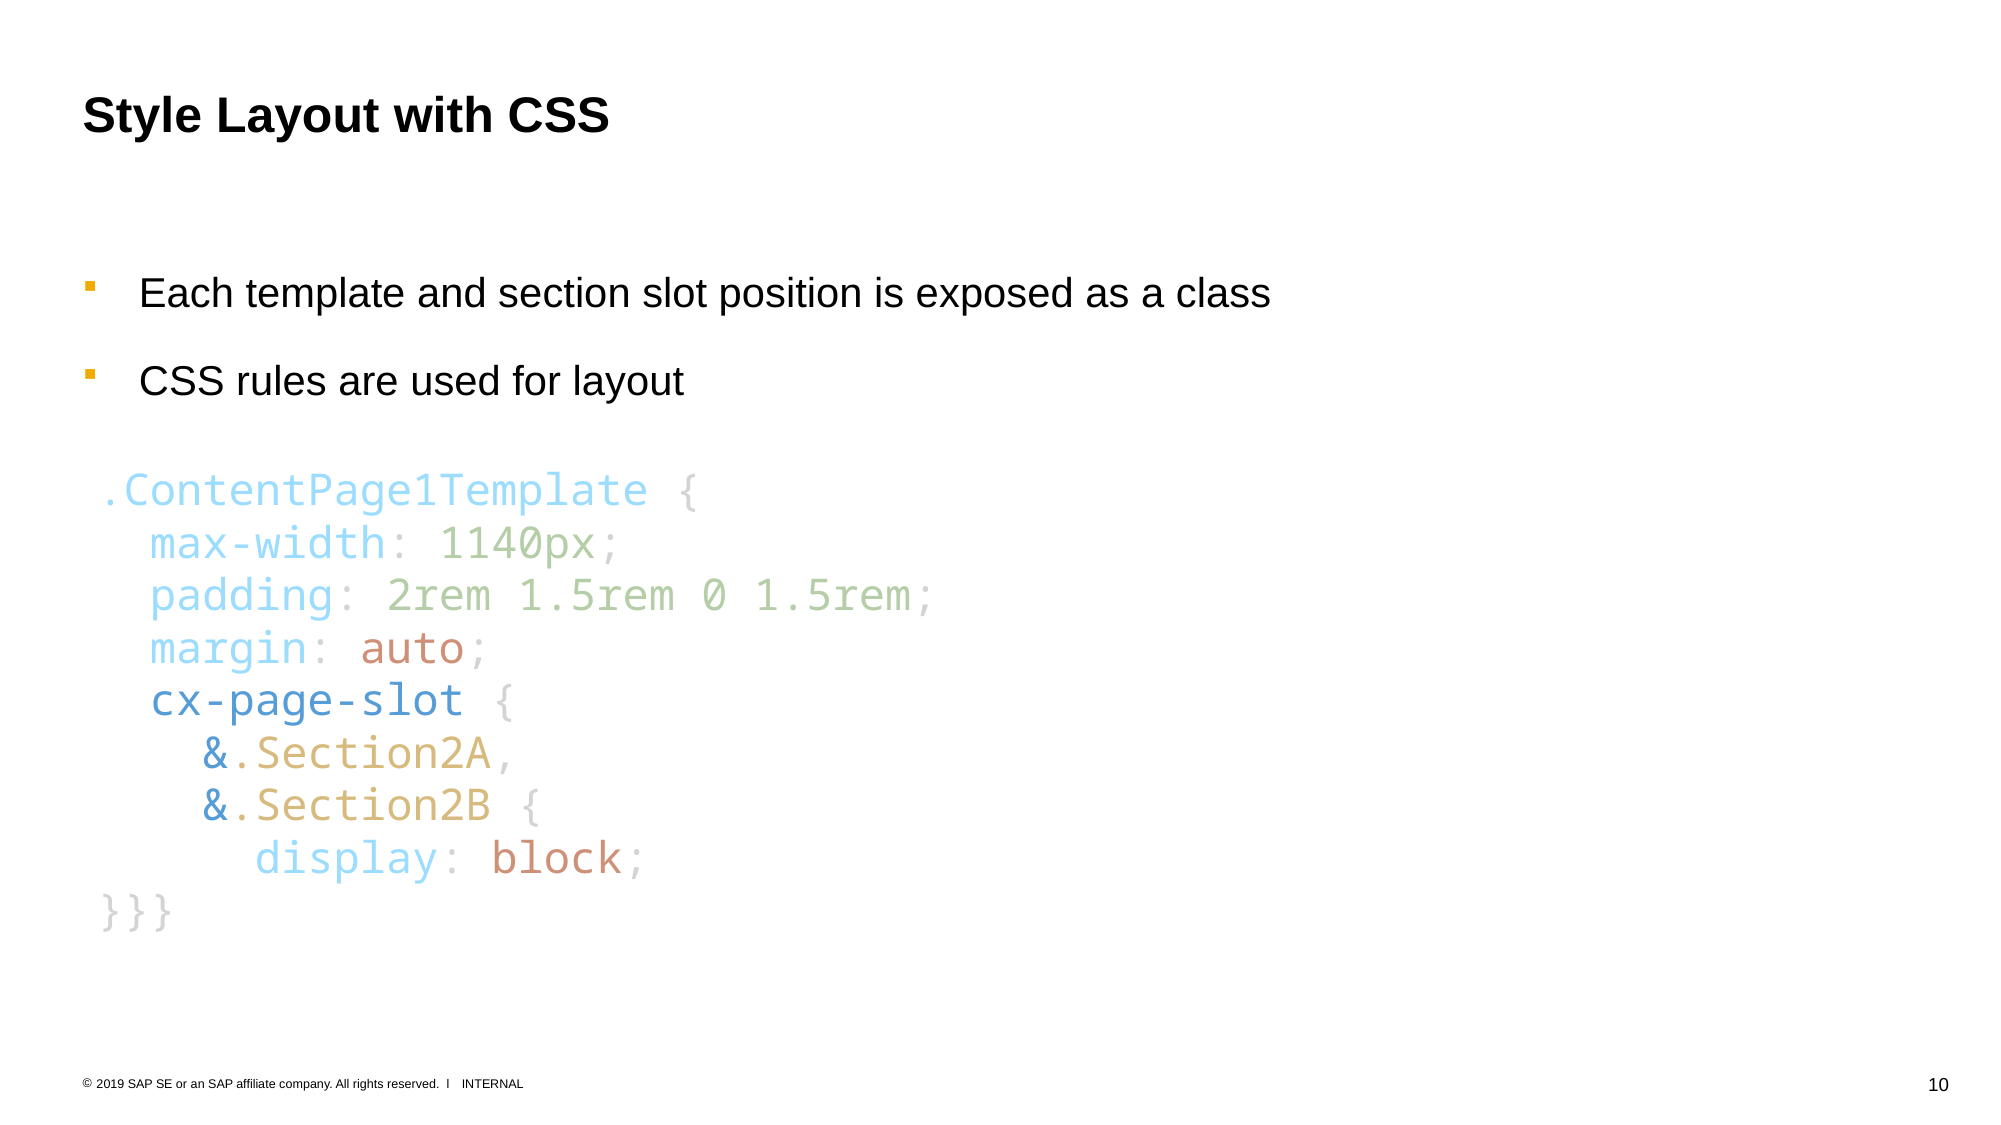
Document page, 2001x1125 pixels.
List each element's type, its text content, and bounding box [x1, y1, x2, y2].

text_box .ContentPage1Template { max-width: 1140px; padding: 2rem 1.5rem 0 1.5rem; margin: auto; cx-page-slot { &.Section2A, &.Section2B { display: block; }}} [82, 454, 1855, 1047]
title Style Layout with CSS [82, 82, 1918, 144]
list Each template and section slot position is exposed as a class CSS rules are used for layout [82, 265, 1918, 1040]
